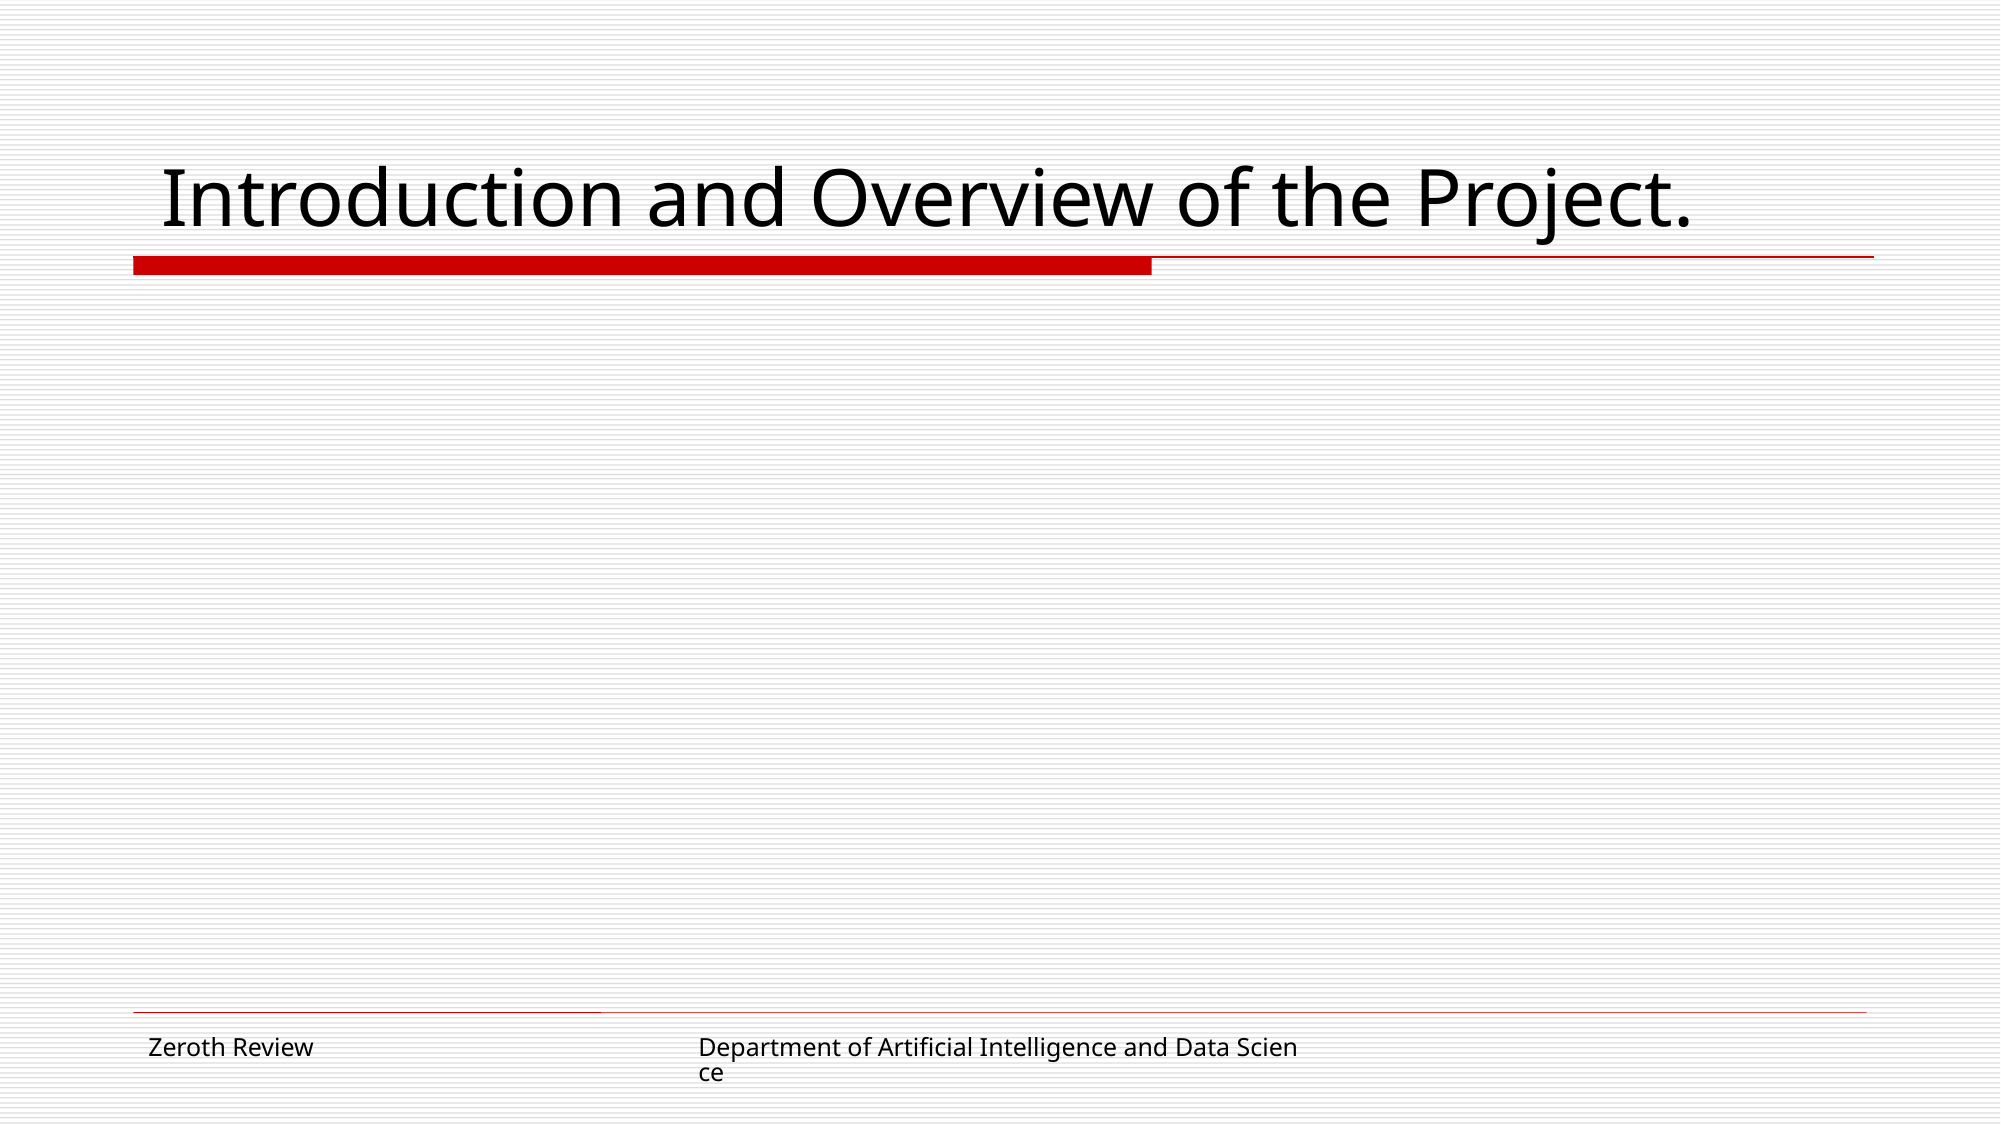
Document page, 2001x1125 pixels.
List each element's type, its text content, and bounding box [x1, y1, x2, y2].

picture [0, 0, 2001, 1125]
slide_number Zeroth Review [133, 1024, 567, 1103]
footer Department of Artificial Intelligence and Data Science [683, 1024, 1317, 1103]
title Introduction and Overview of the Project. [125, 50, 1876, 250]
slide_number 5 [1433, 1024, 1867, 1103]
